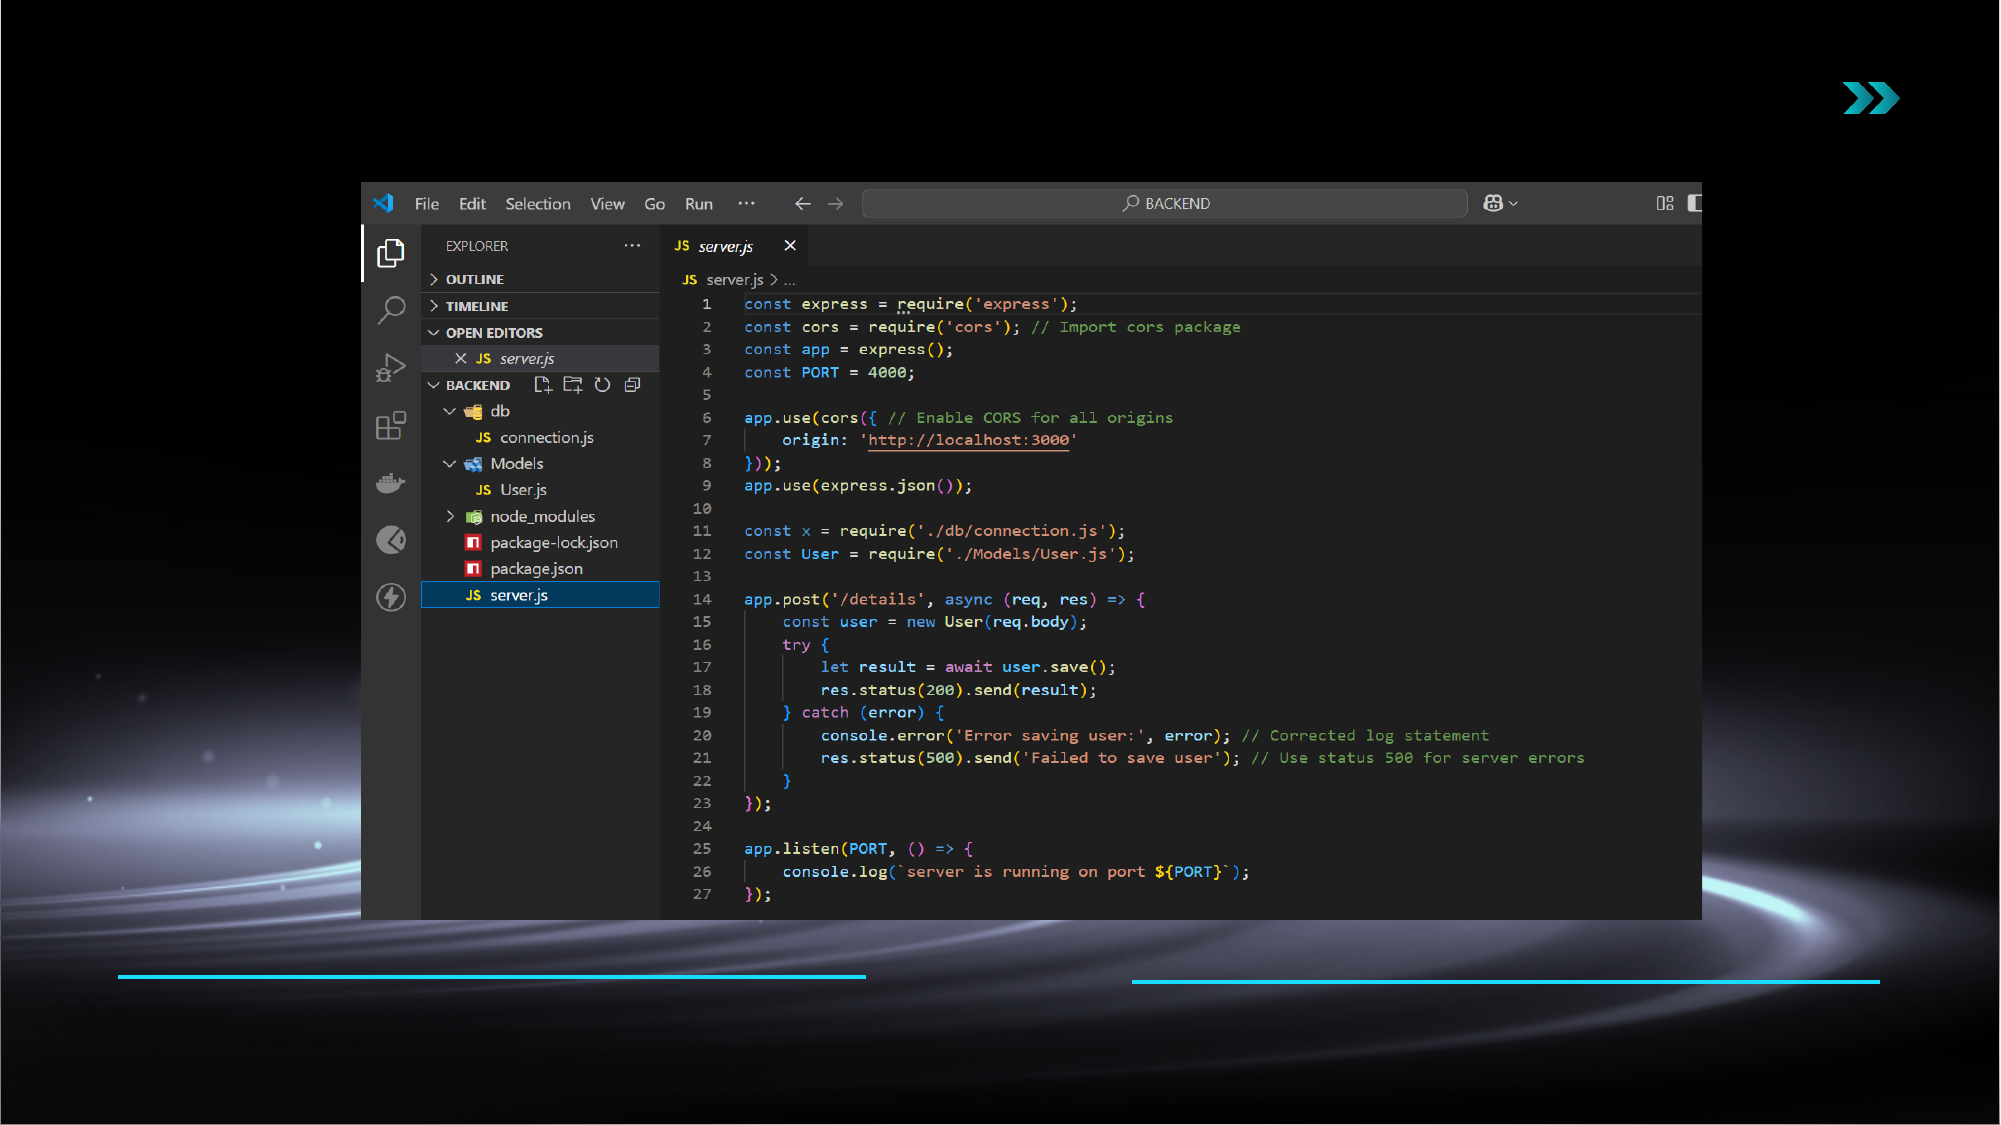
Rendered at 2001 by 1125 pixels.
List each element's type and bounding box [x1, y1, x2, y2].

picture [361, 181, 1703, 920]
